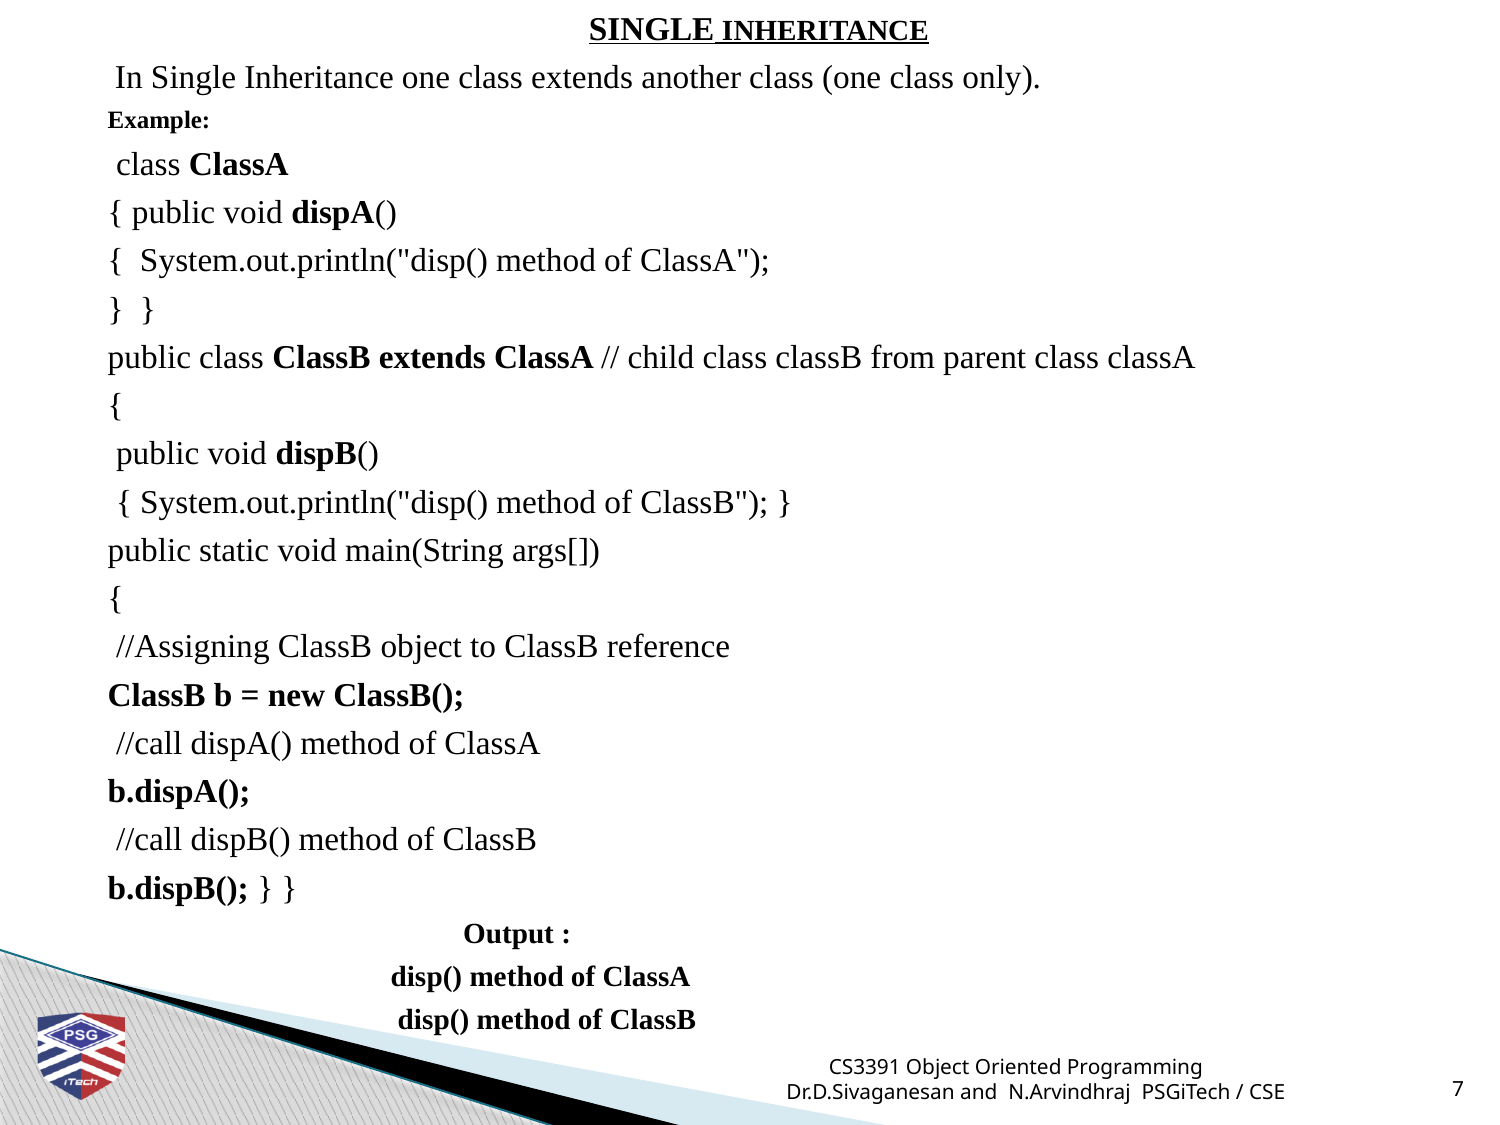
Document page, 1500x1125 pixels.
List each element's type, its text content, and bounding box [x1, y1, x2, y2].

slide_number 7 [1418, 1051, 1479, 1112]
picture [37, 1012, 125, 1100]
list SINGLE INHERITANCE In Single Inheritance one class extends another class (one class only). Example: class ClassA { public void dispA() { System.out.println("disp() method of ClassA"); } } public class ClassB extends ClassA // child class classB from parent class classA { public void dispB() { System.out.println("disp() method of ClassB"); } public static void main(String args[]) { //Assigning ClassB object to ClassB reference ClassB b = new ClassB(); //call dispA() method of ClassA b.dispA(); //call dispB() method of ClassB b.dispB(); } } Output : disp() method of ClassA disp() method of ClassB [75, 0, 1425, 1025]
footer CS3391 Object Oriented Programming Dr.D.Sivaganesan and N.Arvindhraj PSGiTech / CSE [718, 1037, 1300, 1112]
